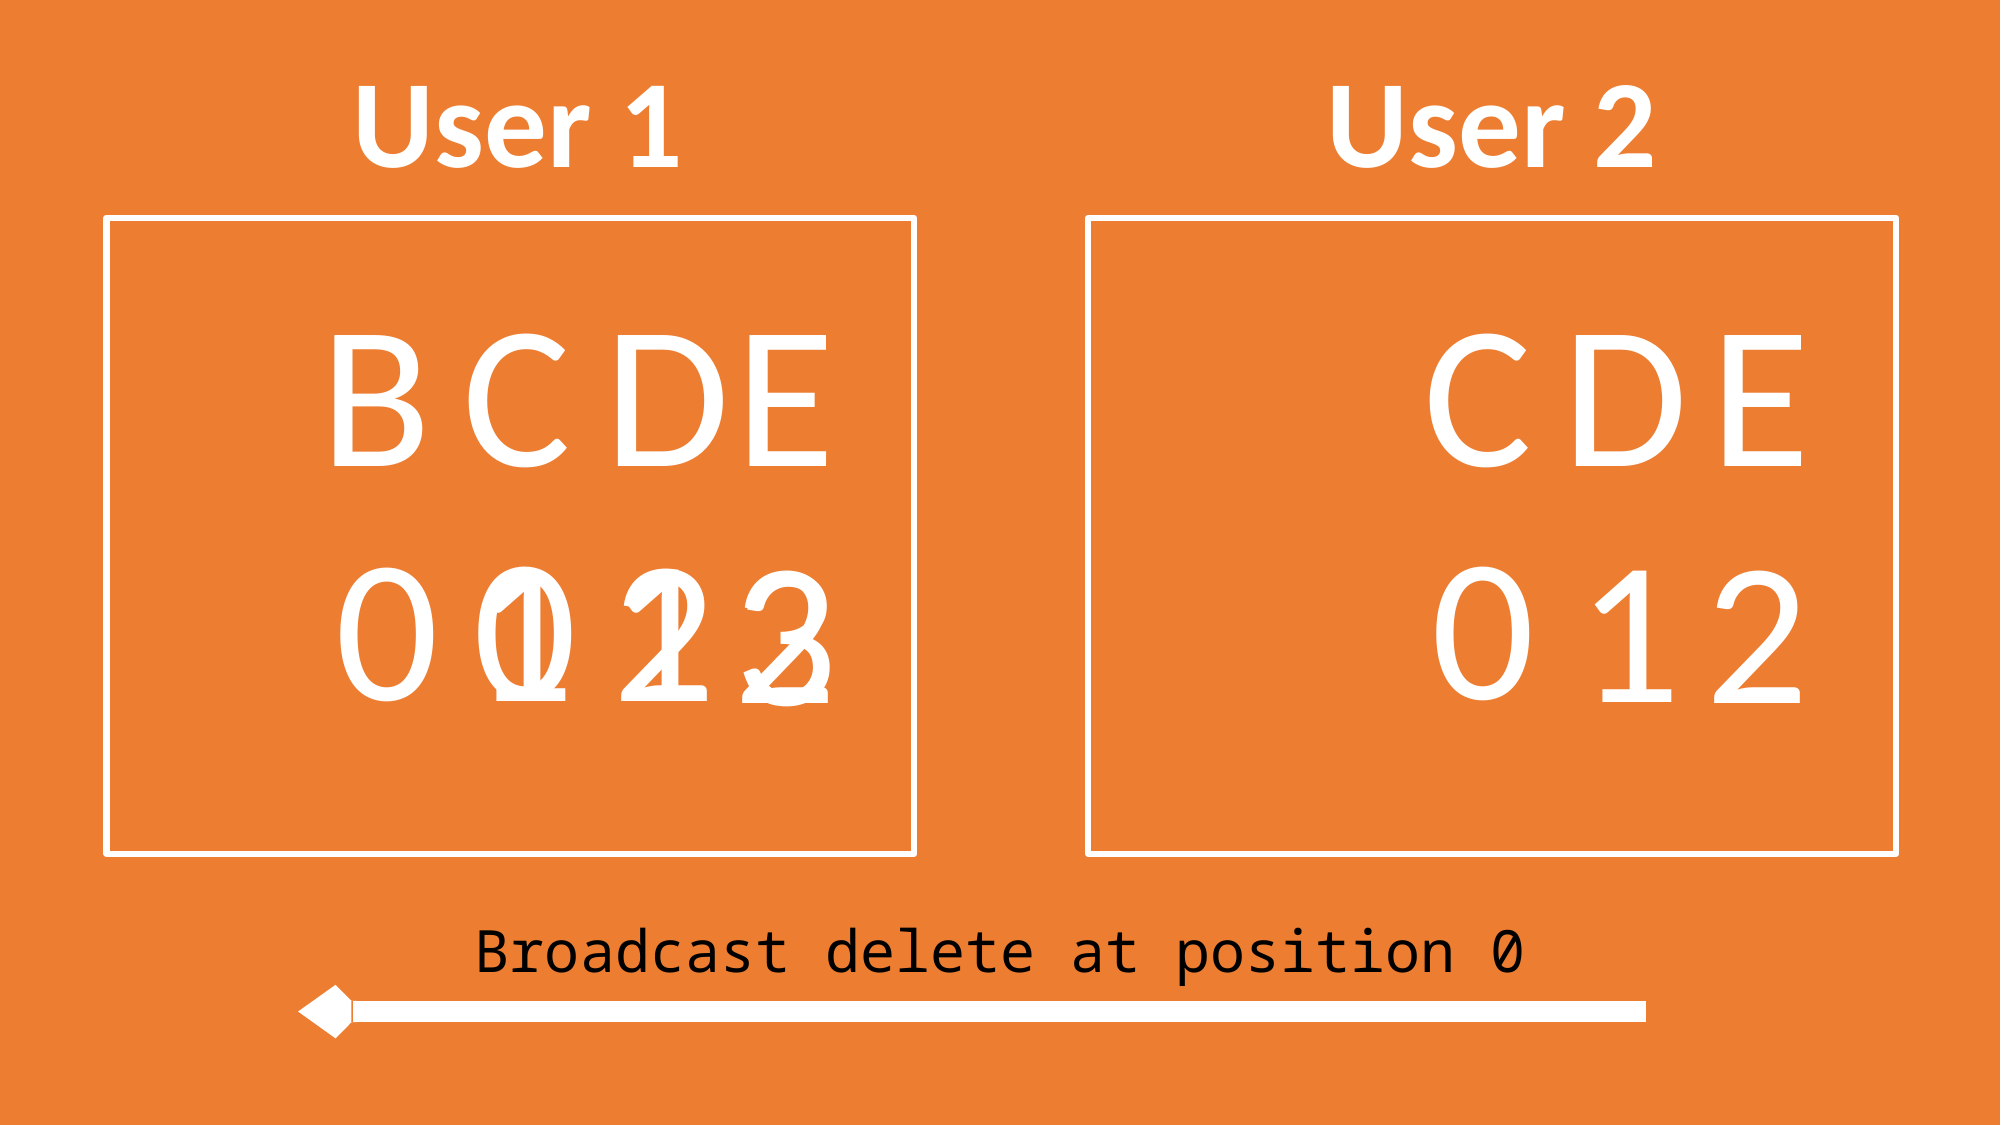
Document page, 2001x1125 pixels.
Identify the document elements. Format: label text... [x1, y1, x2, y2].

text_box User 1 [291, 34, 745, 200]
text_box C [447, 254, 589, 488]
text_box 0 [320, 488, 459, 749]
text_box 1 [1563, 491, 1705, 751]
text_box 2 [1691, 515, 1833, 752]
text_box E [732, 254, 863, 515]
text_box Broadcast delete at position 0 [414, 907, 1586, 992]
text_box 0 [459, 487, 601, 748]
text_box 0 [1416, 515, 1558, 749]
text_box E [1695, 254, 1838, 515]
text_box C [1408, 254, 1548, 515]
text_box D [589, 254, 732, 490]
text_box D [1548, 254, 1690, 515]
text_box [1088, 217, 1896, 854]
text_box User 2 [1265, 34, 1719, 200]
text_box B [305, 254, 447, 515]
text_box 2 [718, 491, 860, 752]
text_box [106, 217, 915, 854]
text_box 1 [594, 490, 737, 750]
text_box 1 [456, 490, 594, 750]
